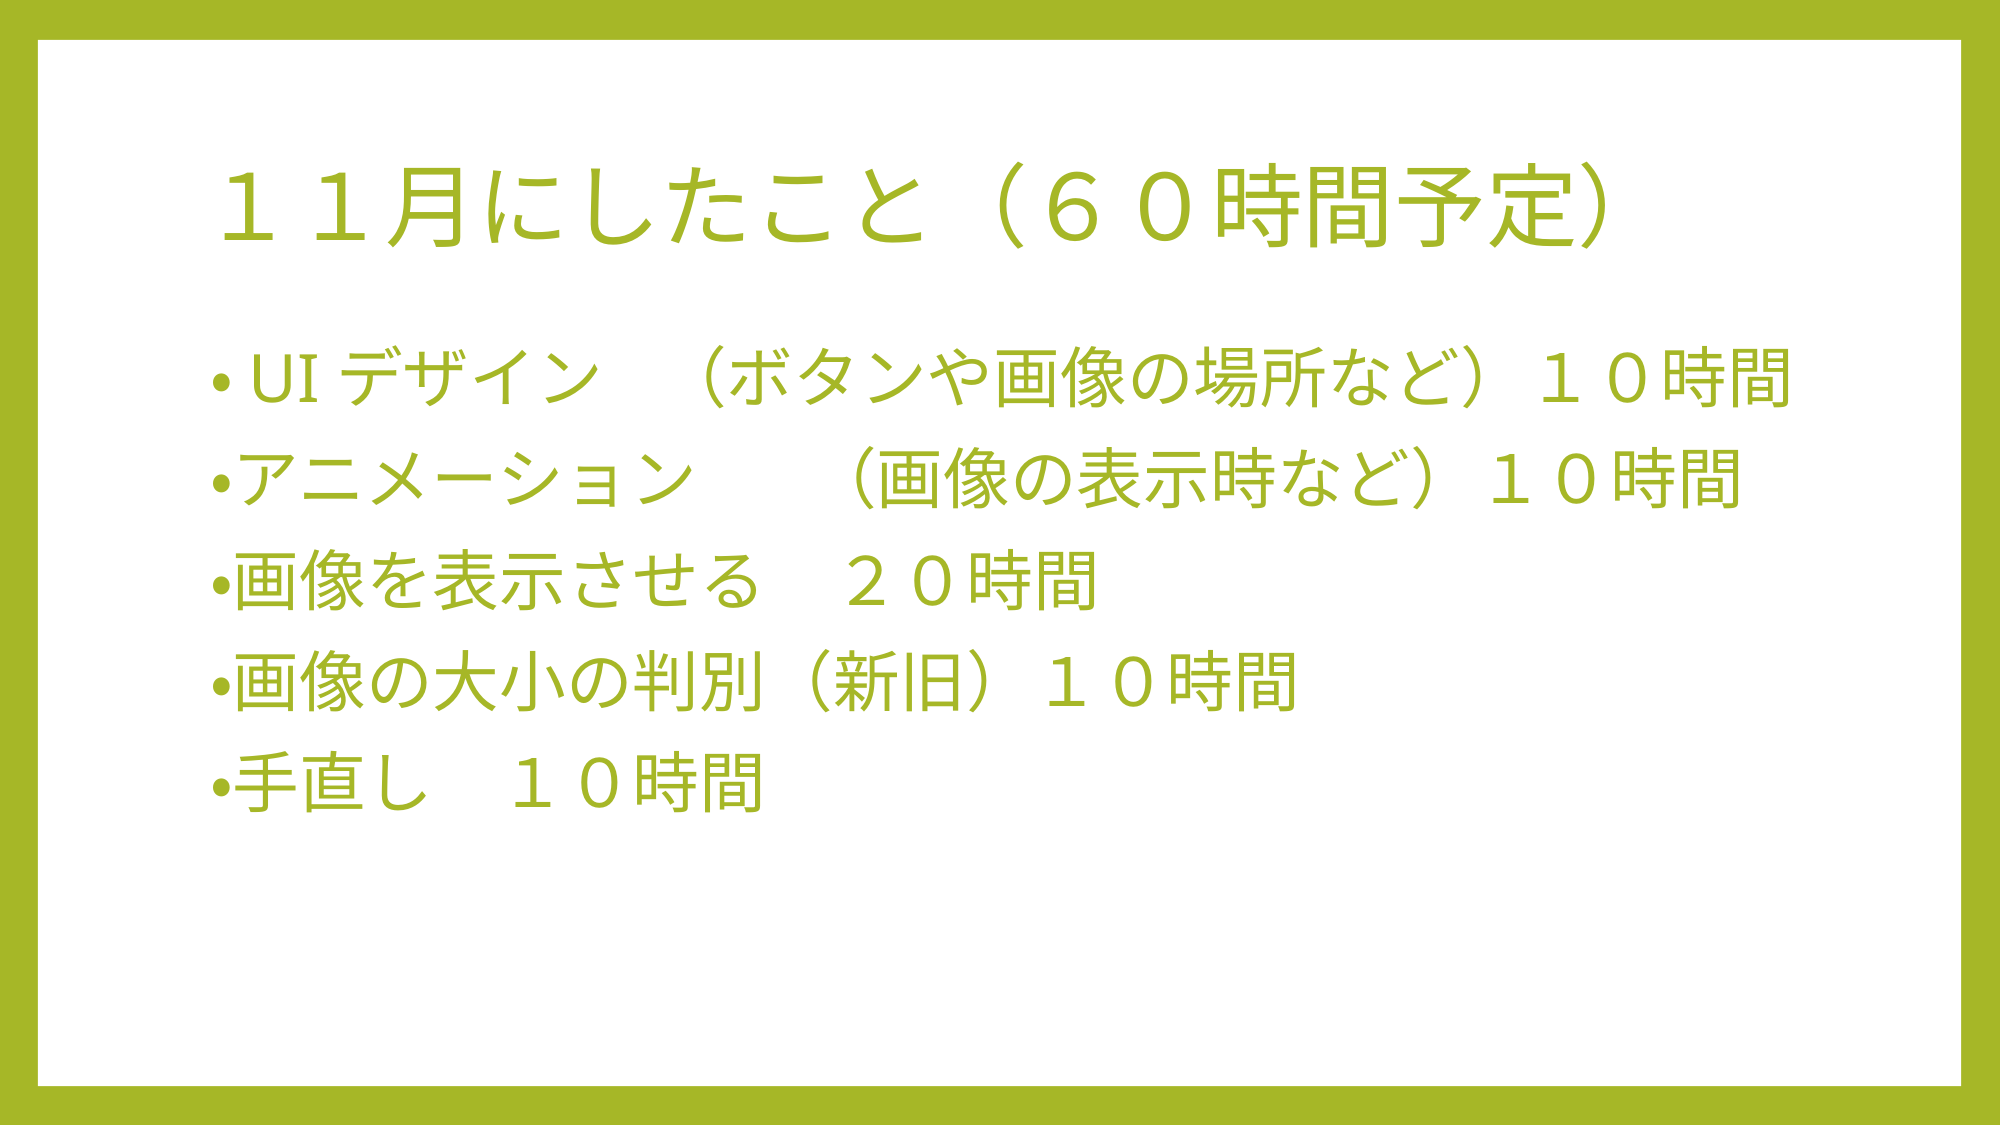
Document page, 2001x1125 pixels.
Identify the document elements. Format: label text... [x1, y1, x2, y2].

title １１月にしたこと（６０時間予定） [187, 99, 1878, 323]
list ・UIデザイン （ボタンや画像の場所など）１０時間 ・アニメーション （画像の表示時など）１０時間 ・画像を表示させる ２０時間 ・画像の大小の判別（新旧）１０時間 ・手直し １０時間 [187, 337, 1894, 1000]
